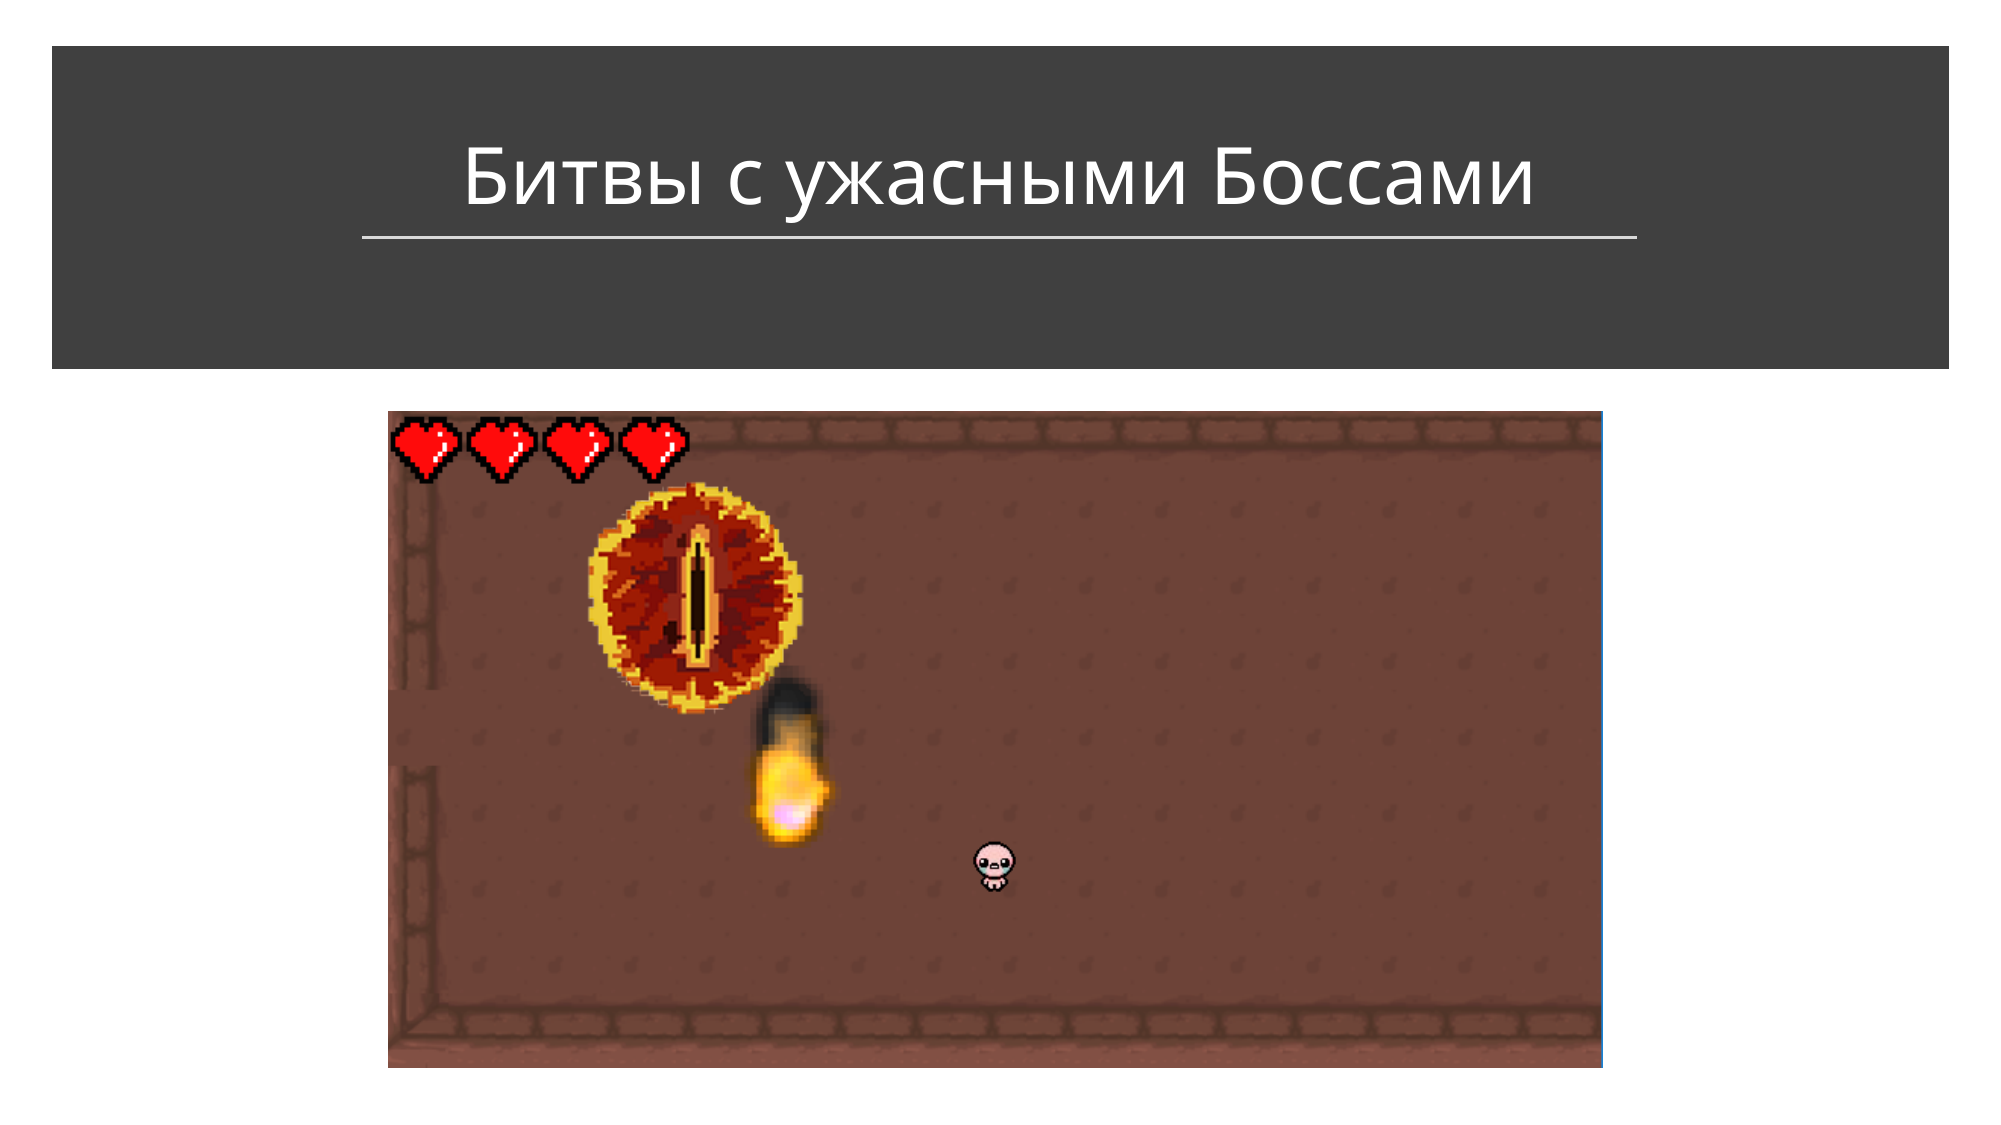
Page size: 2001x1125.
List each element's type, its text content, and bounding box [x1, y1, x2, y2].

title Битвы с ужасными Боссами [86, 76, 1914, 230]
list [388, 411, 1603, 1068]
text_box [61, 55, 1939, 360]
